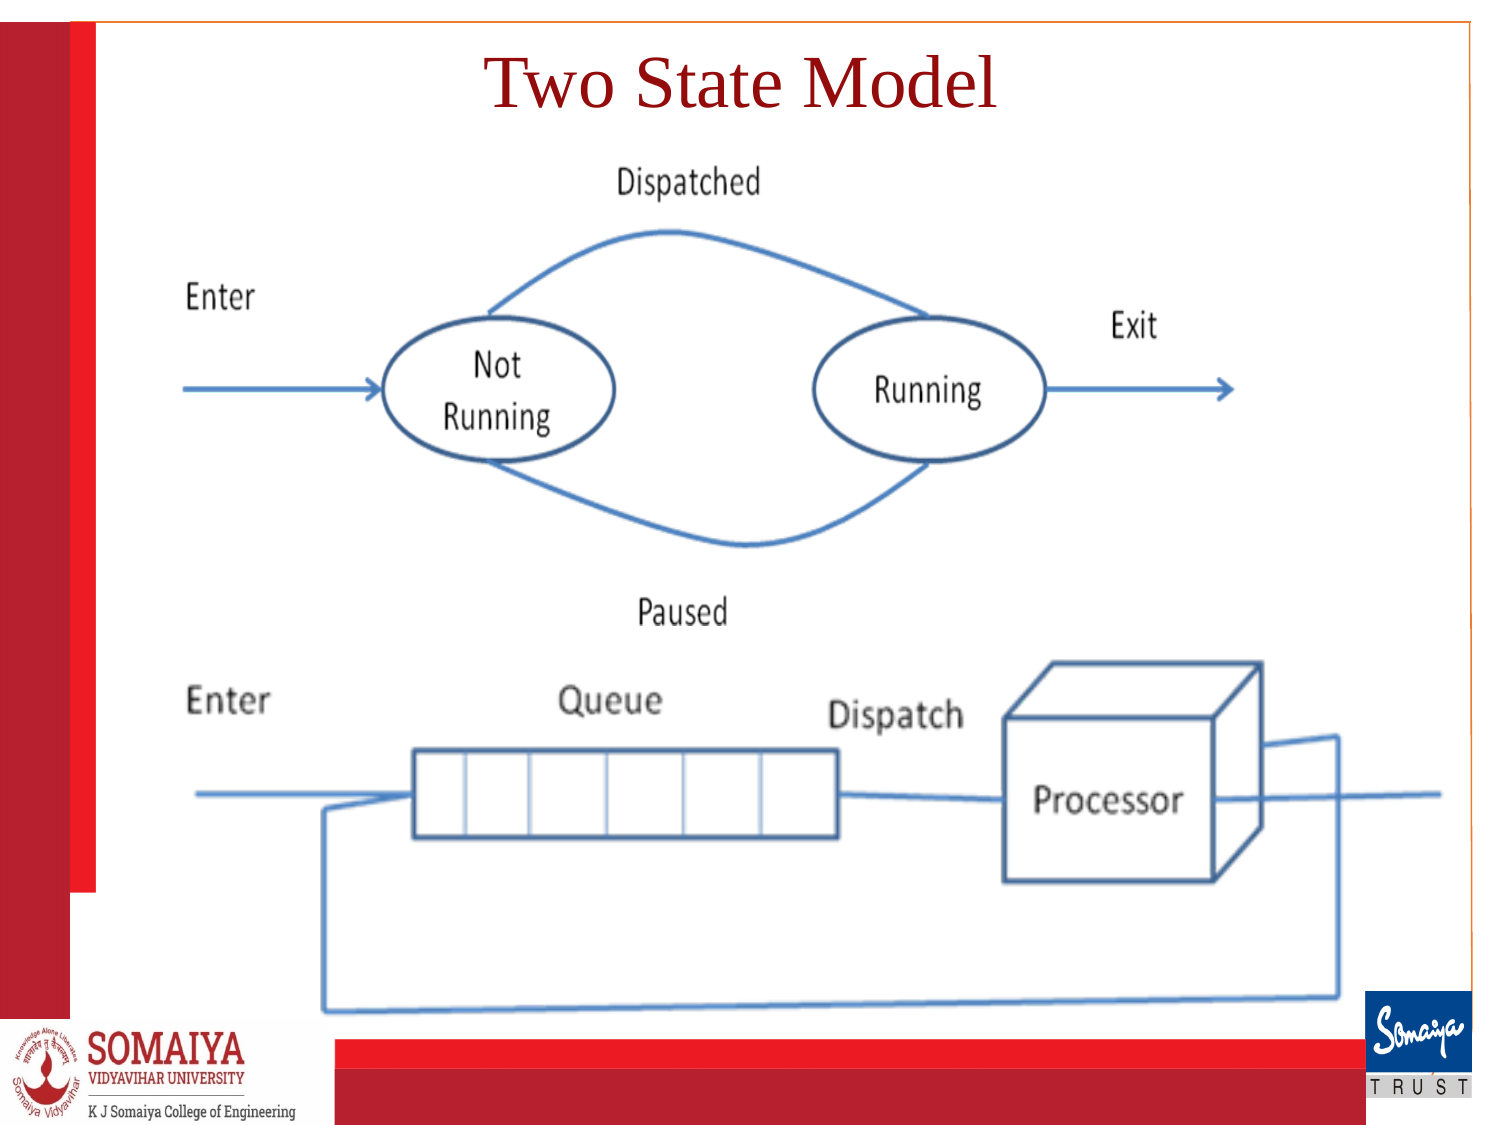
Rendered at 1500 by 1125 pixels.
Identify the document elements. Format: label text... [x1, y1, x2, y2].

picture [0, 22, 327, 1125]
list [161, 658, 1447, 1020]
picture [1365, 991, 1472, 1098]
picture [165, 140, 1254, 649]
picture [335, 1040, 1365, 1125]
title Two State Model [134, 35, 1349, 179]
